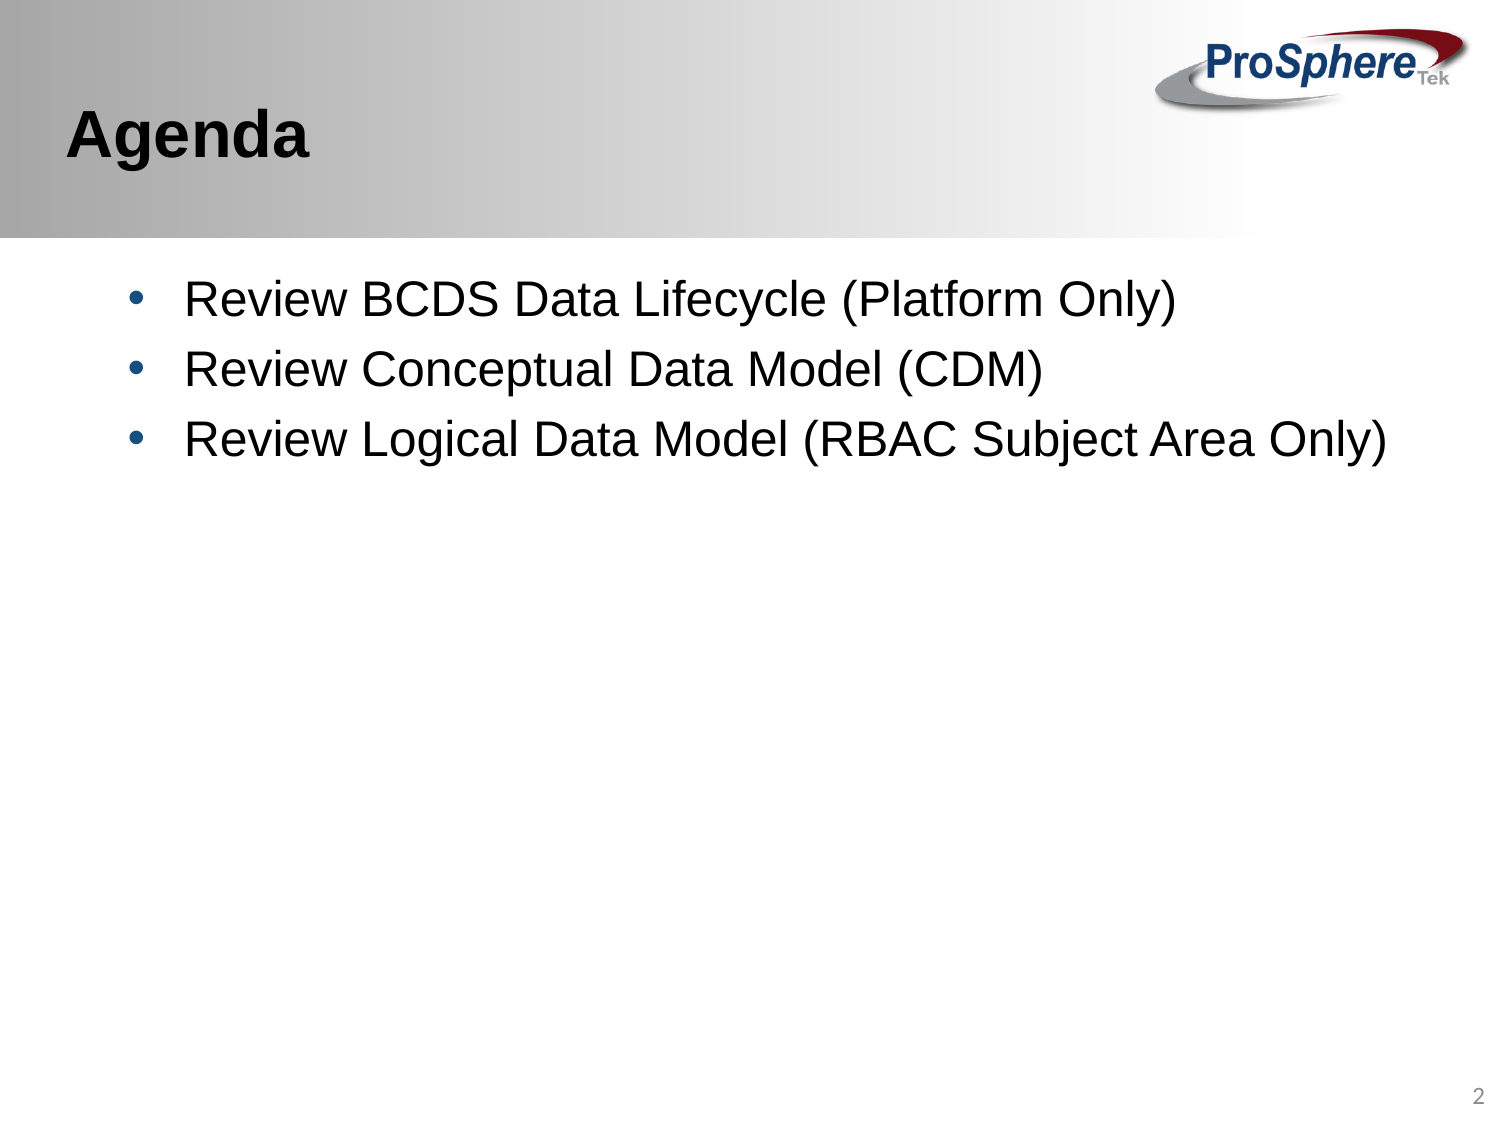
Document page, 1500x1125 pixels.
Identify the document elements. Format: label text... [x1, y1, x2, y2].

list Review BCDS Data Lifecycle (Platform Only) Review Conceptual Data Model (CDM) Review Logical Data Model (RBAC Subject Area Only) [112, 259, 1413, 913]
slide_number 2 [1149, 1064, 1500, 1125]
title Agenda [50, 37, 1475, 225]
picture [1150, 24, 1475, 37]
